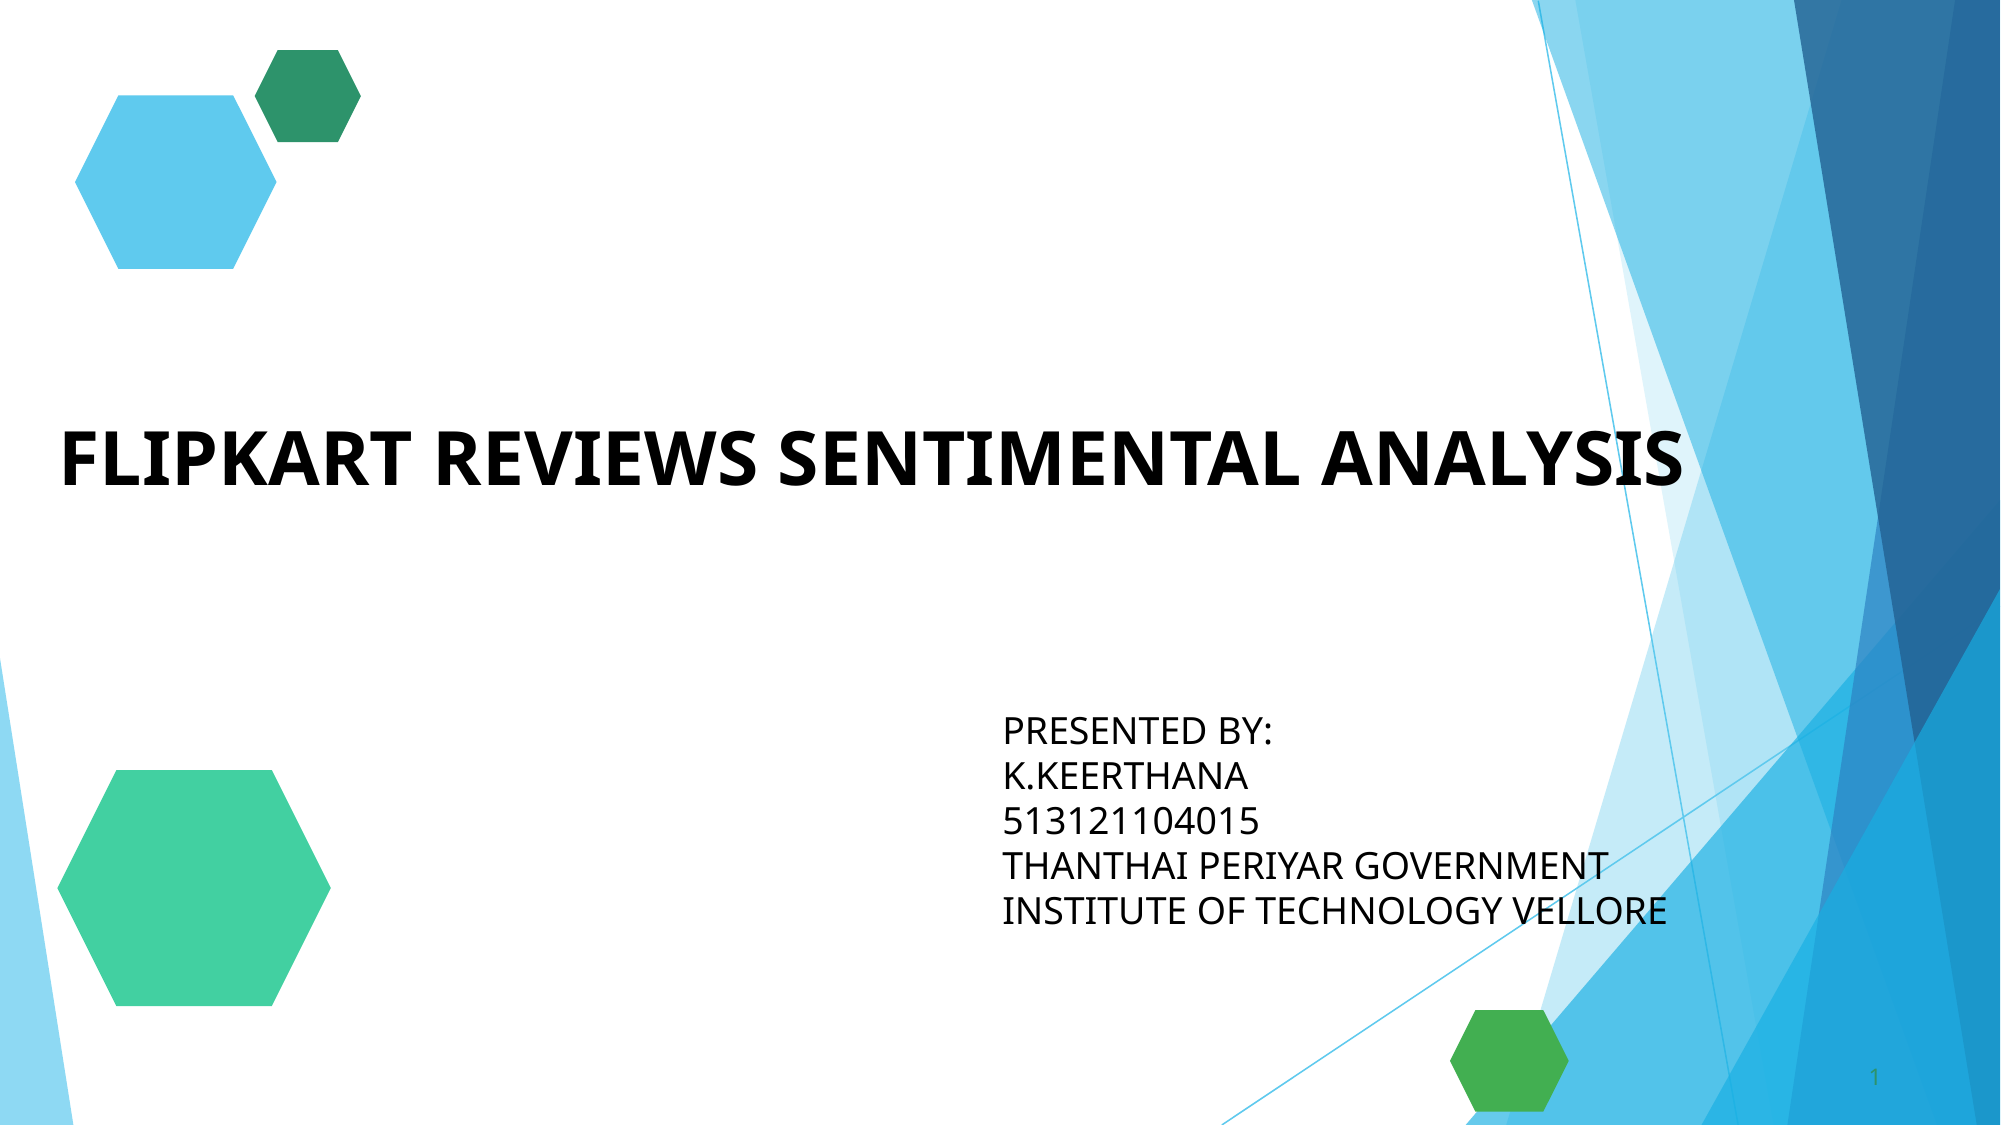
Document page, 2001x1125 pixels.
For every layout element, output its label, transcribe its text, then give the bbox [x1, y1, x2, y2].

text_box PRESENTED BY: K.KEERTHANA 513121104015 THANTHAI PERIYAR GOVERNMENT INSTITUTE OF TECHNOLOGY VELLORE [987, 699, 1788, 940]
text_box FLIPKART REVIEWS SENTIMENTAL ANALYSIS [43, 403, 1722, 508]
text_box [57, 770, 331, 1007]
text_box [1449, 1010, 1569, 1112]
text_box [74, 49, 362, 269]
slide_number 1 [1862, 1061, 1888, 1125]
